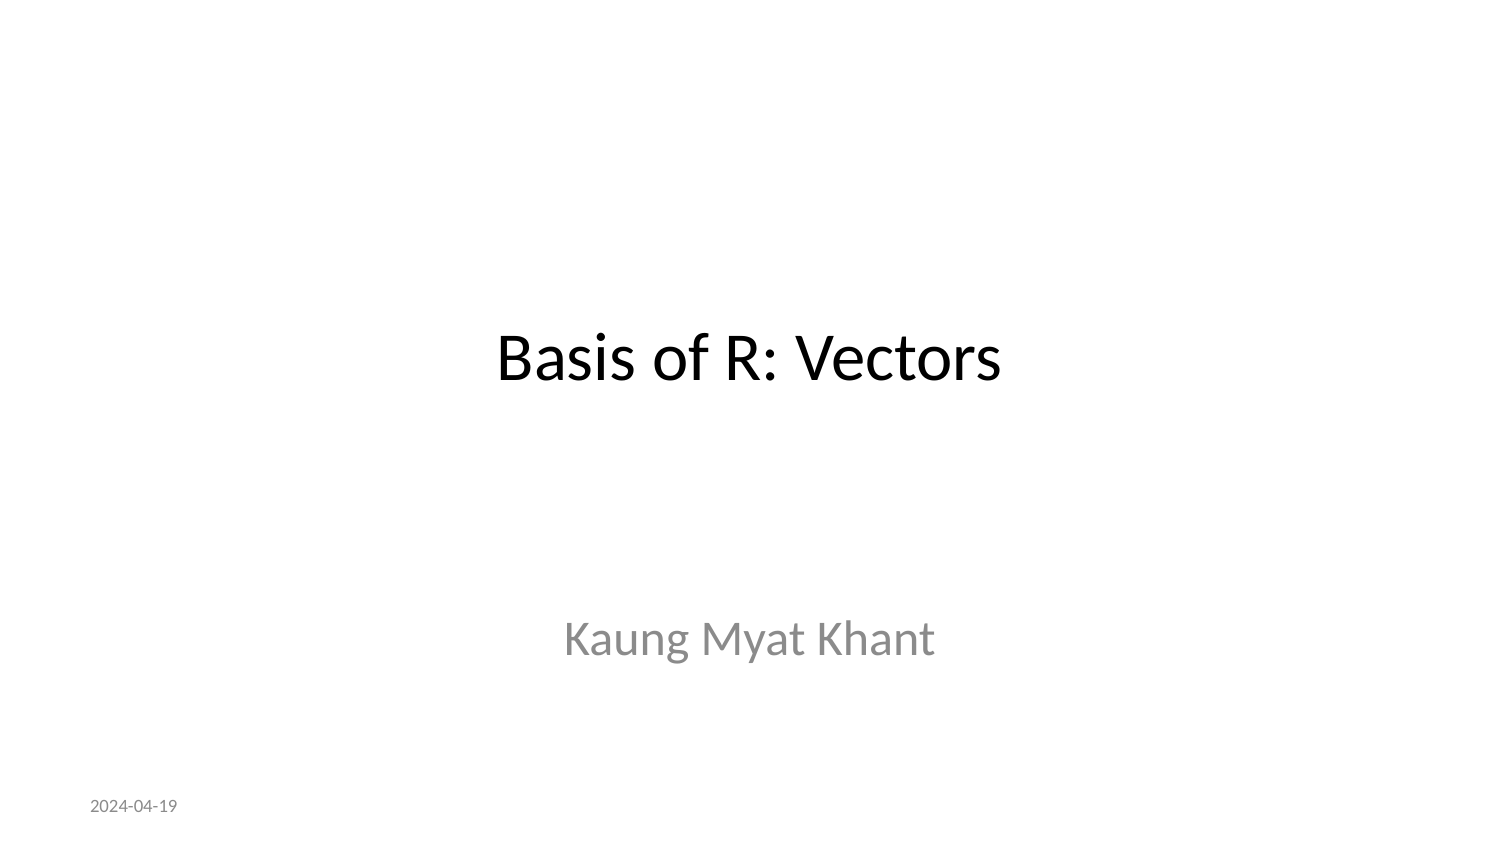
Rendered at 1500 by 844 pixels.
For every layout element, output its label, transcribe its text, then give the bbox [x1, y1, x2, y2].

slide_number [75, 782, 425, 827]
subtitle Kaung Myat Khant [225, 478, 1275, 694]
title Basis of R: Vectors [112, 262, 1388, 443]
